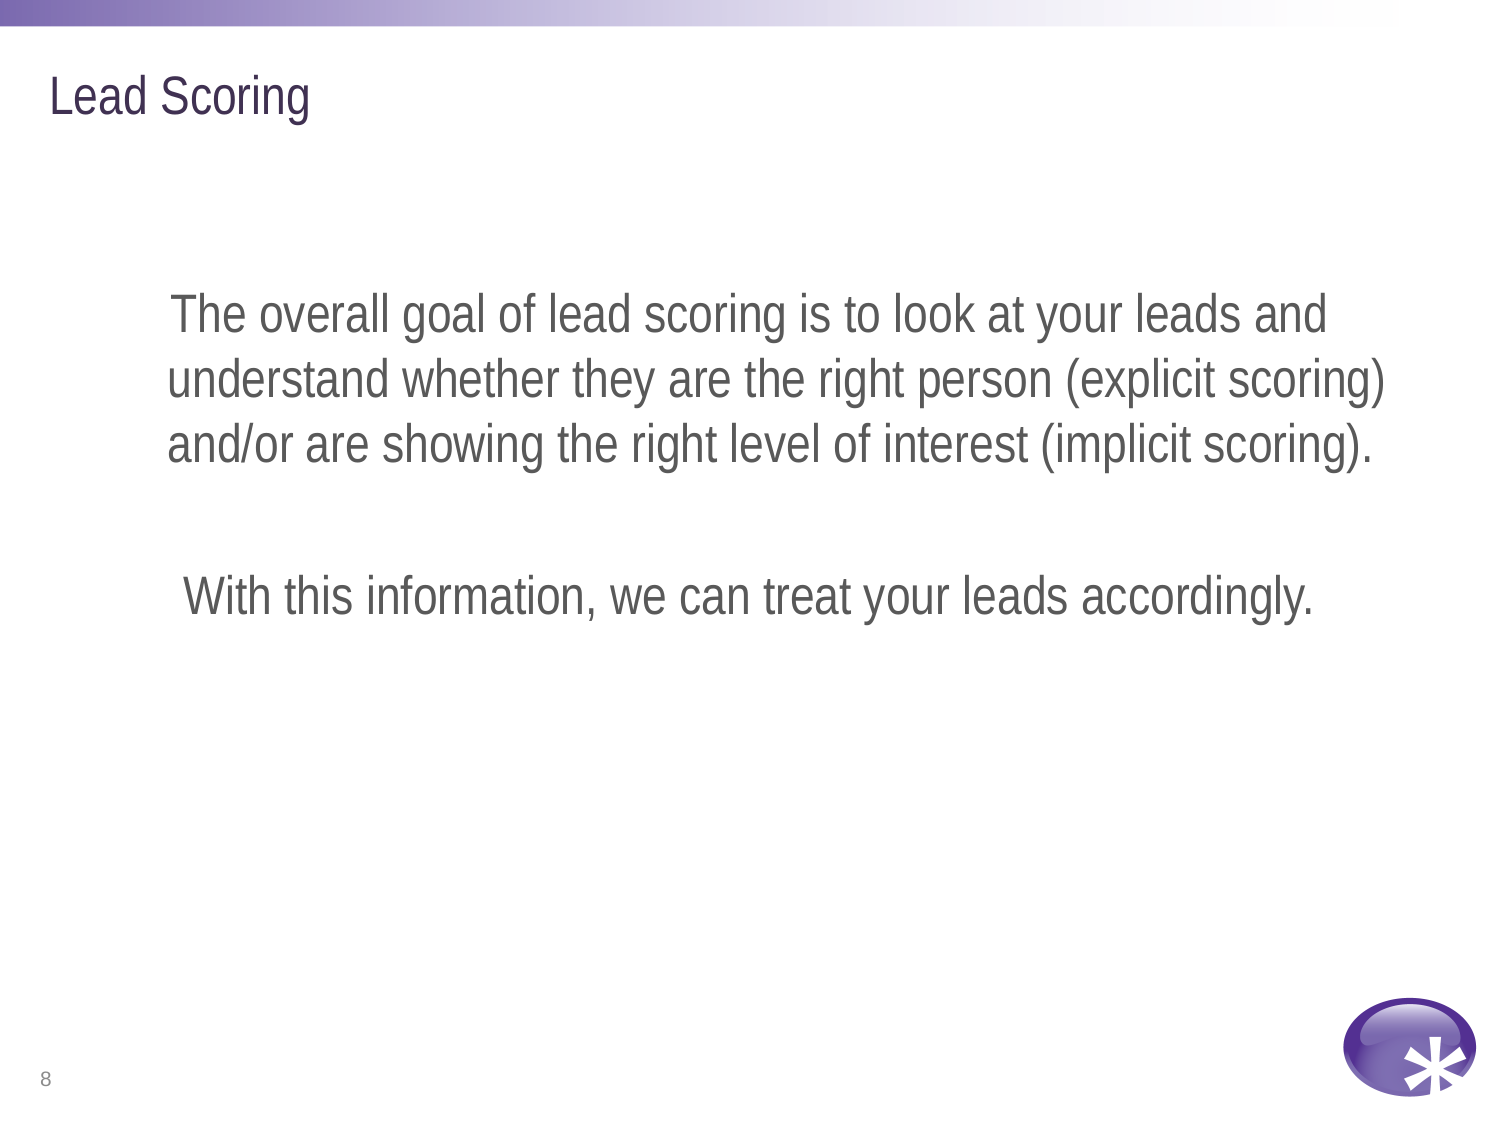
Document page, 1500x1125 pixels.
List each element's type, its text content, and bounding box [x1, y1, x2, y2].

title Lead Scoring [33, 52, 1426, 241]
picture [0, 0, 1500, 1125]
slide_number 8 [25, 1048, 107, 1109]
list The overall goal of lead scoring is to look at your leads and understand whether they are the right person (explicit scoring) and/or are showing the right level of interest (implicit scoring). With this information, we can treat your leads accordingly. [74, 270, 1426, 1006]
